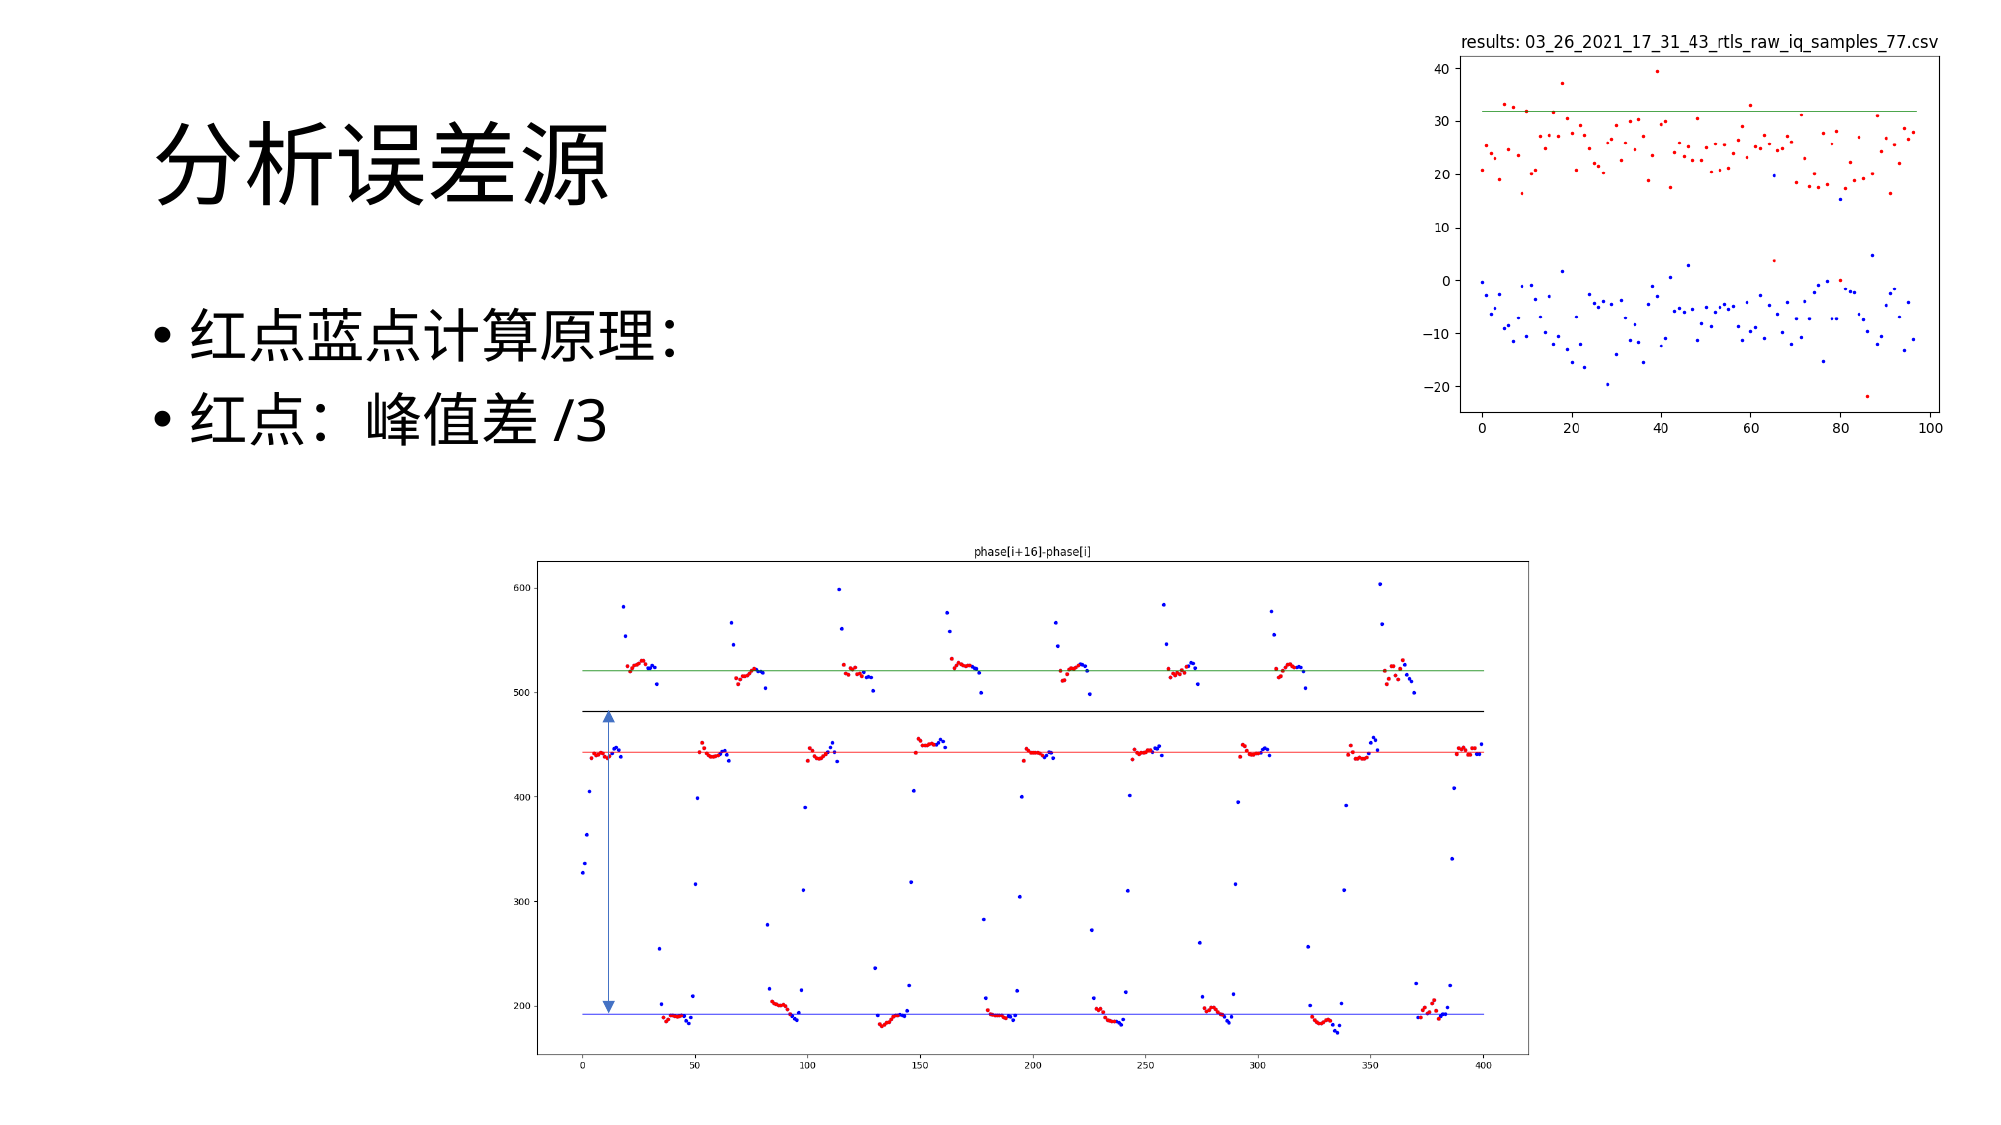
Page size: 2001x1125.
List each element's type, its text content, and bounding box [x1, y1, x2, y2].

picture [1382, 0, 2000, 463]
picture [377, 484, 1656, 1125]
list 红点蓝点计算原理： 红点：峰值差/3 [137, 299, 1863, 1014]
title 分析误差源 [137, 59, 1382, 278]
